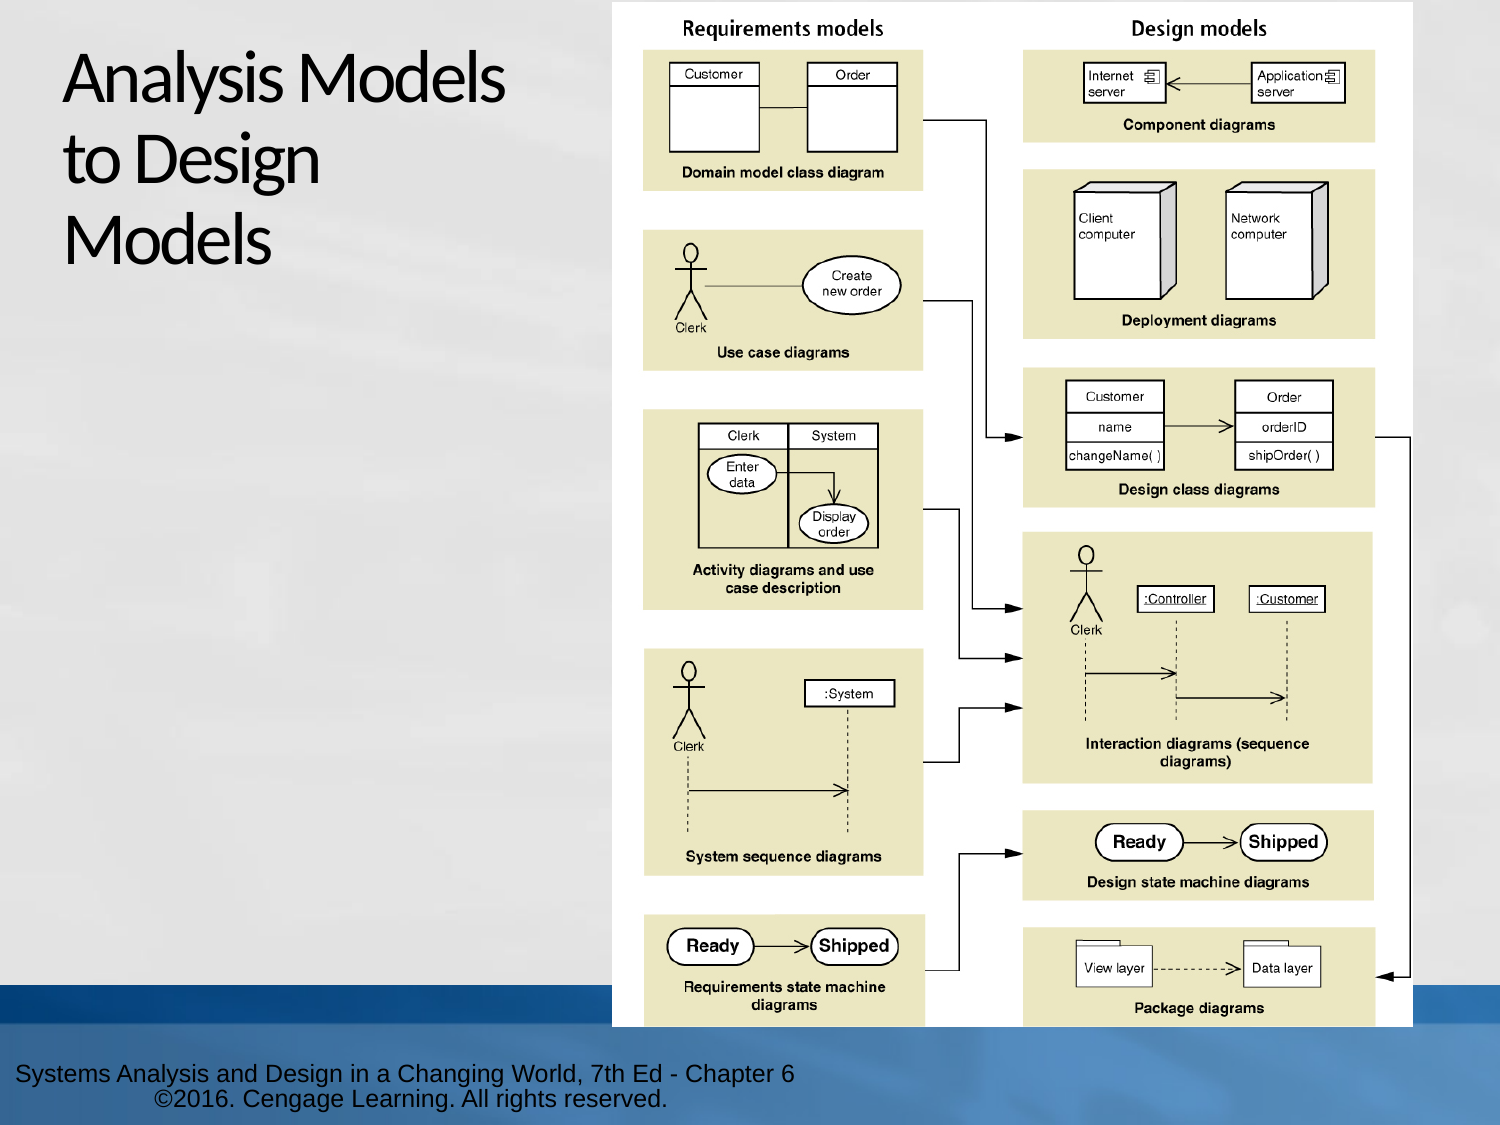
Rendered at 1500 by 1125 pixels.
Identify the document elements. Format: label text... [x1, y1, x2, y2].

picture [0, 0, 1500, 1125]
title Analysis Models to Design Models [62, 37, 513, 284]
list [612, 2, 1413, 1027]
footer Systems Analysis and Design in a Changing World, 7th Ed - Chapter 6 ©2016. Cengage Learning. All rights reserved. [0, 1042, 1004, 1103]
